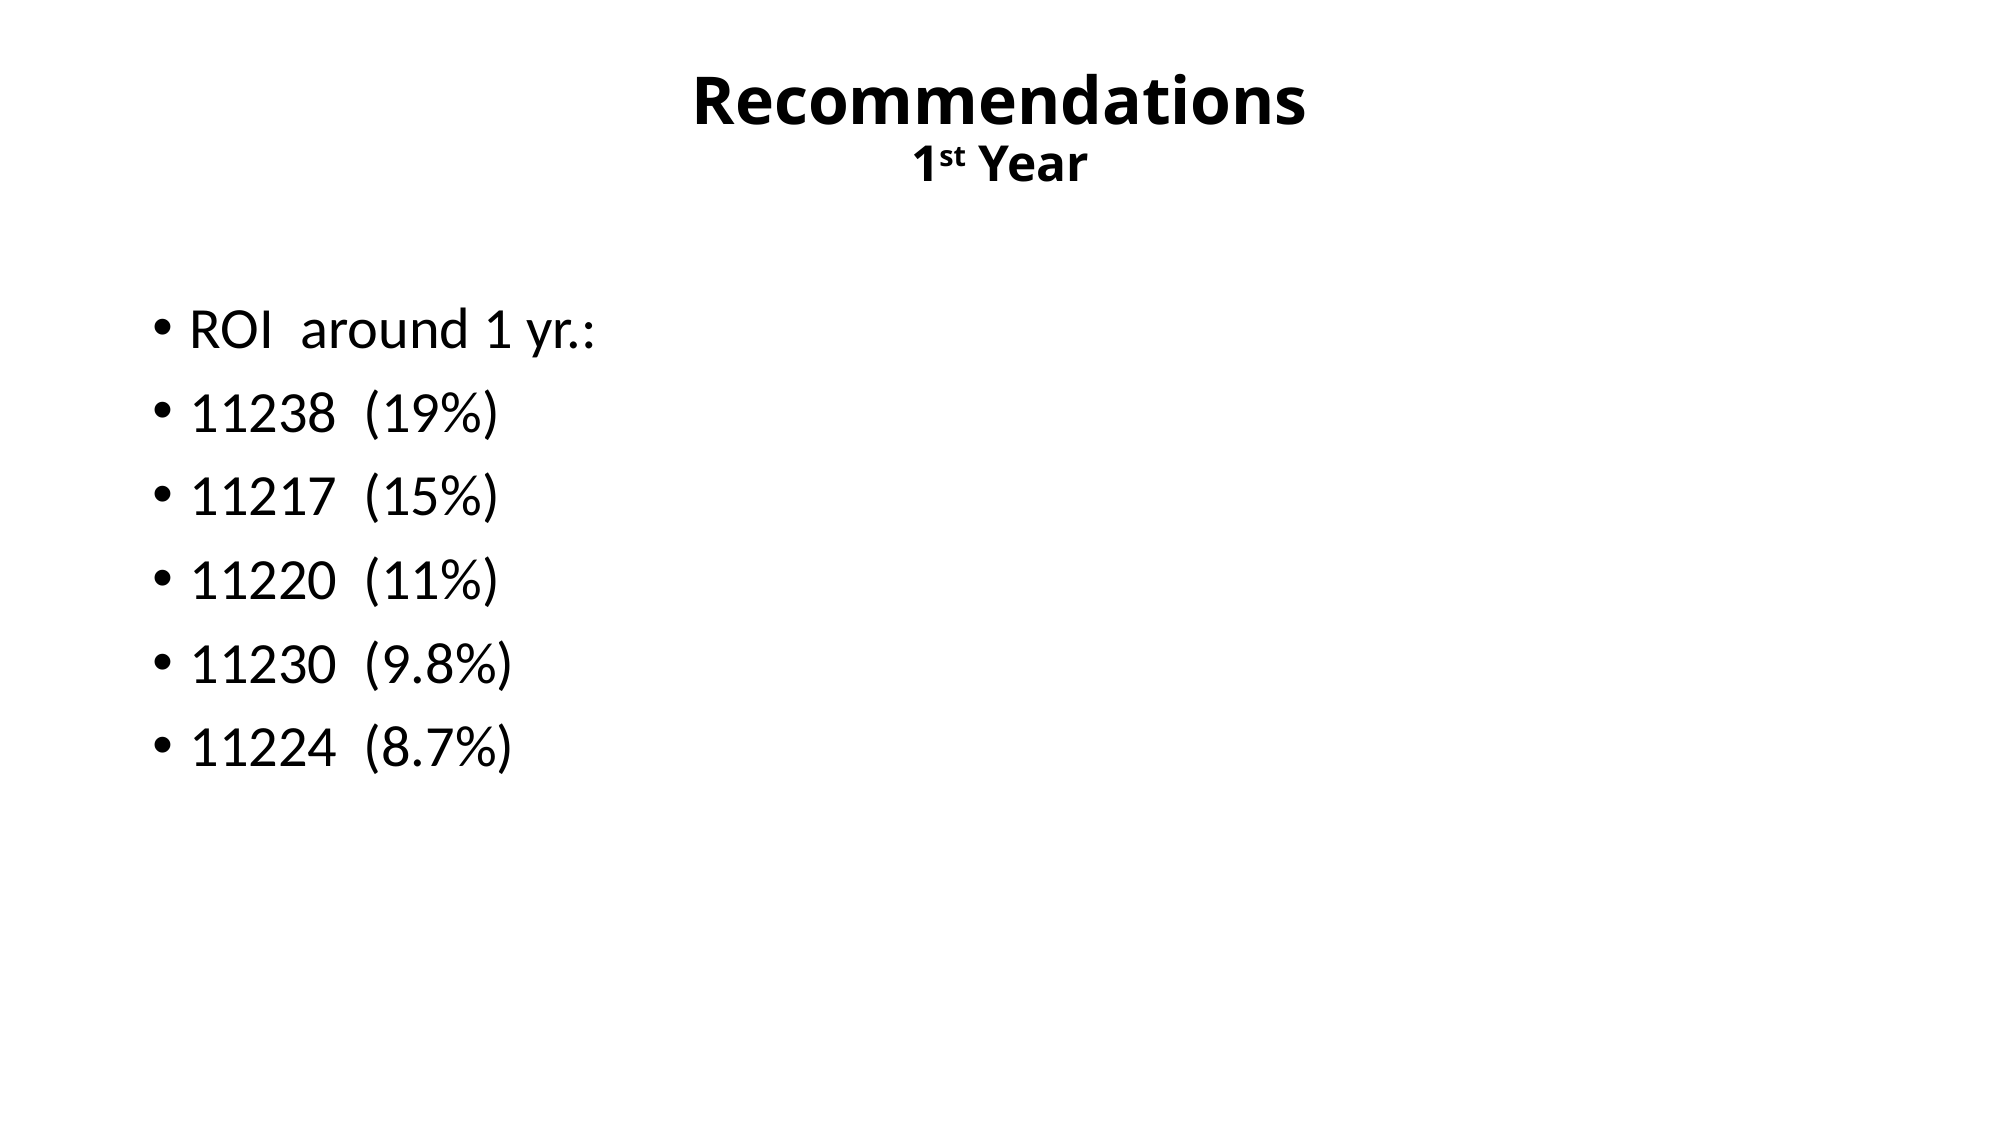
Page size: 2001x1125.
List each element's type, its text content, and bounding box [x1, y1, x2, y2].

list ROI around 1 yr.: 11238 (19%) 11217 (15%) 11220 (11%) 11230 (9.8%) 11224 (8.7%) [137, 200, 1863, 1014]
title Recommendations 1st Year [137, 59, 1863, 200]
